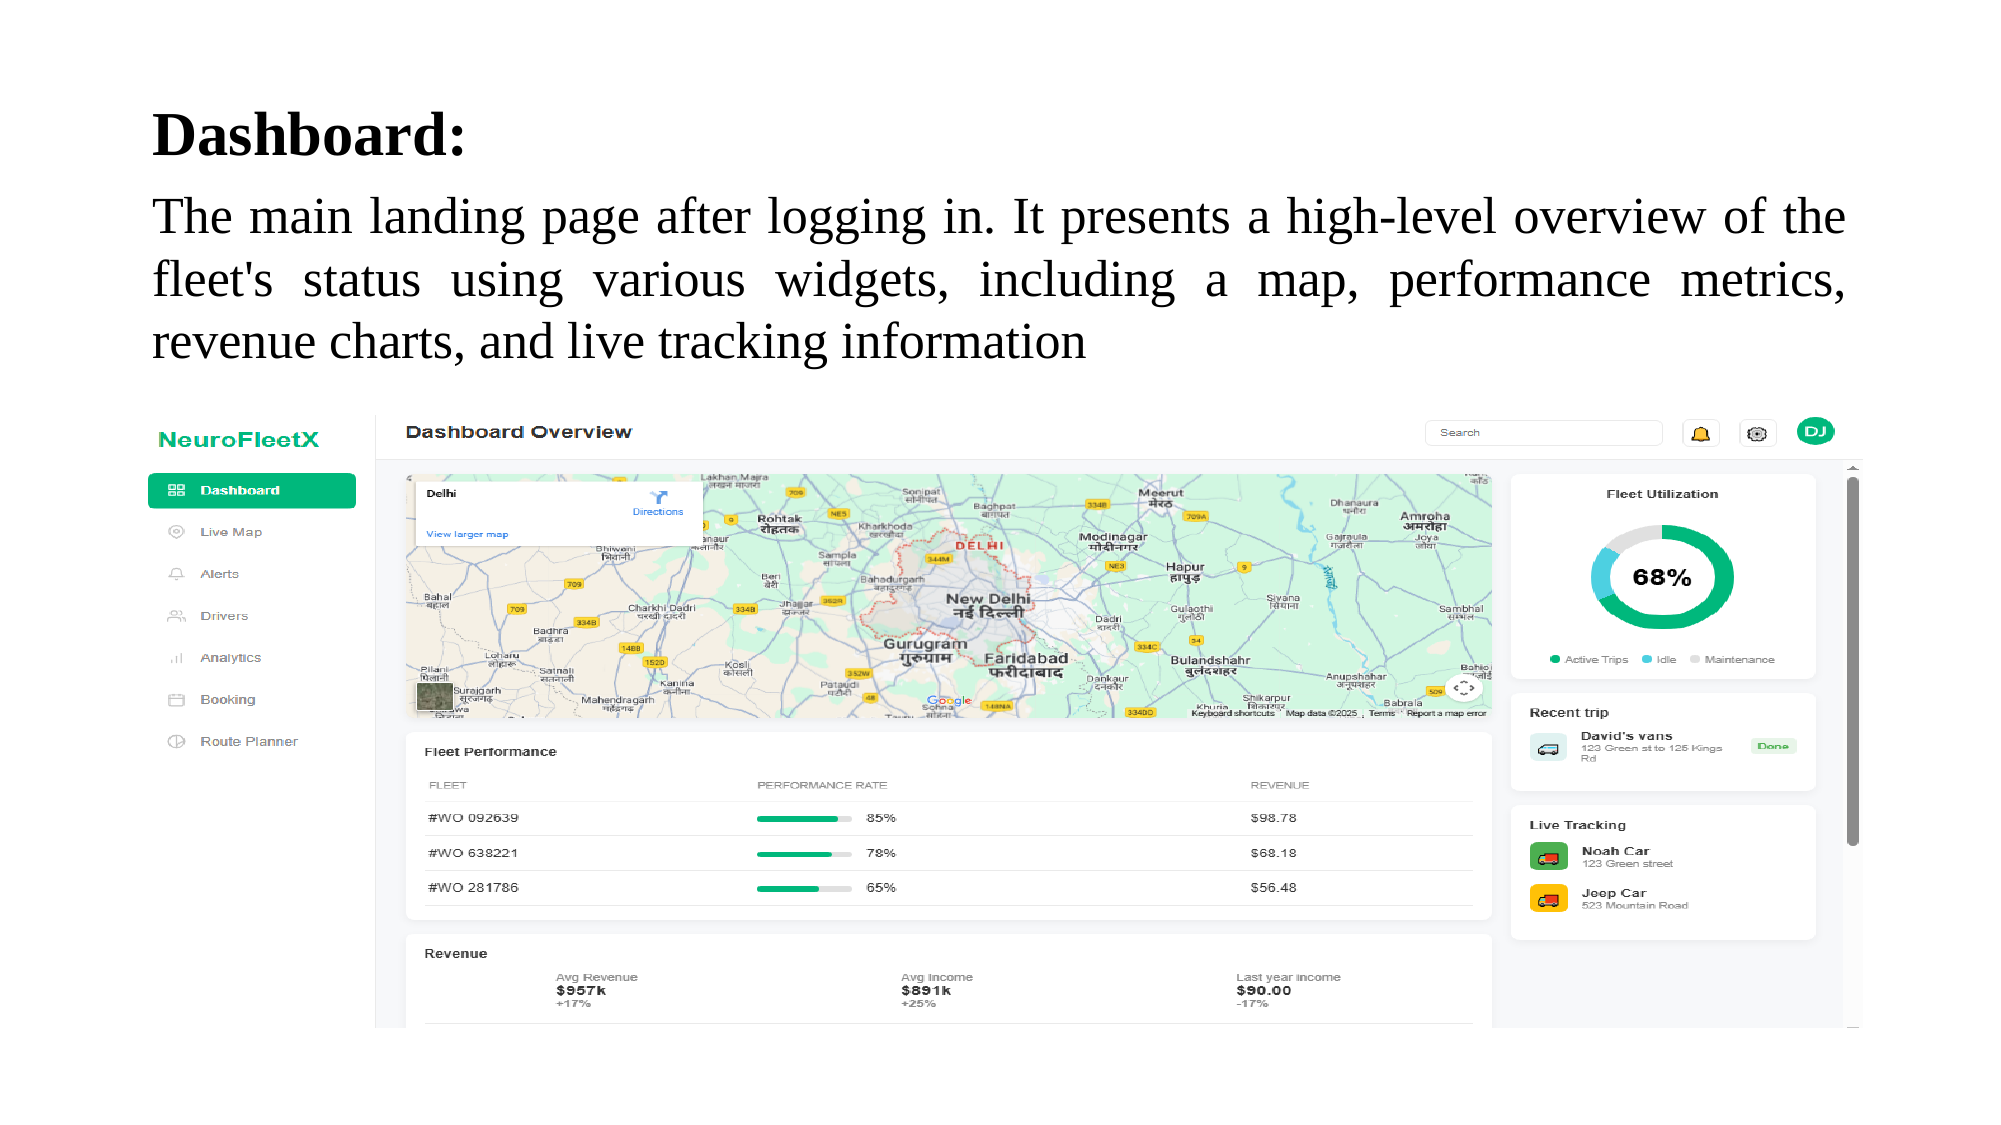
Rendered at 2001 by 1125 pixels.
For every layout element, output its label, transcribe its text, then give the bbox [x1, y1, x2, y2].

text_box The main landing page after logging in. It presents a high-level overview of the fleet's status using various widgets, including a map, performance metrics, revenue charts, and live tracking information [137, 174, 1863, 377]
title Dashboard: [137, 59, 1863, 174]
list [137, 415, 1863, 1028]
